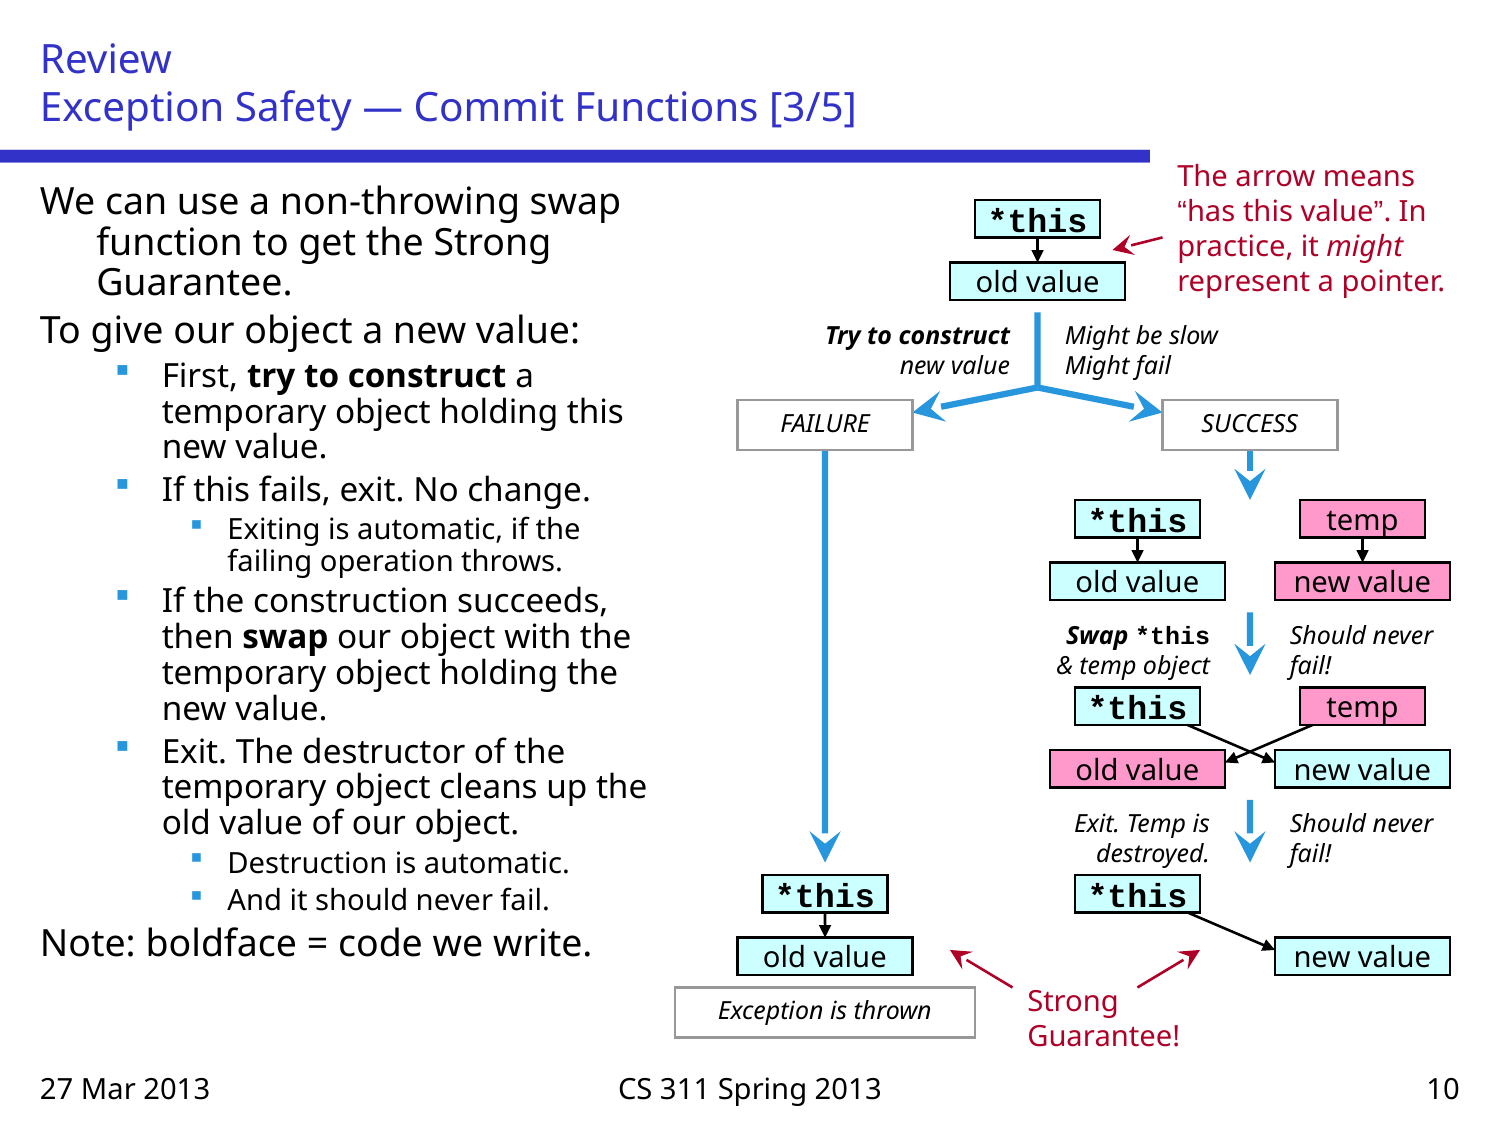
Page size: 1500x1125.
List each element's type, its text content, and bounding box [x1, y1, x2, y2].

text_box [1131, 537, 1144, 563]
text_box [949, 949, 973, 970]
text_box [913, 398, 935, 419]
text_box old value [1050, 562, 1225, 600]
text_box Try to construct new value [699, 312, 1025, 388]
text_box new value [1275, 750, 1450, 788]
text_box SUCCESS [1162, 399, 1338, 450]
slide_number 10 [1125, 1062, 1475, 1113]
text_box Swap *this & temp object [987, 612, 1225, 688]
text_box temp [1299, 687, 1425, 725]
text_box [1239, 479, 1261, 500]
title Review Exception Safety — Commit Functions [3/5] [24, 24, 1475, 138]
text_box Should never fail! [1275, 612, 1463, 688]
text_box old value [950, 262, 1125, 300]
text_box new value [1275, 562, 1450, 600]
text_box Should never fail! [1275, 799, 1463, 875]
text_box *this [975, 200, 1100, 238]
text_box Strong Guarantee! [1012, 974, 1225, 1060]
text_box The arrow means “has this value”. In practice, it might represent a pointer. [1162, 149, 1488, 305]
text_box new value [1275, 937, 1450, 975]
text_box *this [1074, 500, 1200, 538]
text_box [1112, 234, 1136, 255]
text_box [1239, 841, 1261, 863]
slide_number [24, 1062, 375, 1113]
text_box *this [1074, 875, 1200, 913]
text_box [818, 912, 832, 938]
footer CS 311 Spring 2013 [387, 1062, 1113, 1113]
text_box [1187, 912, 1276, 951]
text_box old value [737, 937, 913, 975]
text_box [1031, 237, 1044, 263]
text_box old value [1050, 750, 1225, 788]
text_box [1176, 949, 1201, 970]
text_box FAILURE [737, 399, 913, 450]
text_box *this [762, 875, 888, 913]
text_box [1224, 751, 1250, 764]
text_box Might be slow Might fail [1049, 312, 1288, 388]
list We can use a non-throwing swap function to get the Strong Guarantee. To give our object a new value: First, try to construct a temporary object holding this new value. If this fails, exit. No change. Exiting is automatic, if the failing operation throws. If the construction succeeds, then swap our object with the temporary object holding the new value. Exit. The destructor of the temporary object cleans up the old value of our object. Destruction is automatic. And it should never fail. Note: boldface = code we write. [24, 174, 675, 1050]
text_box [1239, 654, 1261, 676]
text_box [1356, 537, 1369, 563]
text_box temp [1299, 500, 1425, 538]
text_box *this [1074, 688, 1200, 725]
text_box [1140, 398, 1162, 419]
text_box Exception is thrown [674, 987, 975, 1038]
text_box [814, 841, 836, 863]
text_box [1187, 724, 1276, 764]
text_box Exit. Temp is destroyed. [999, 799, 1225, 875]
